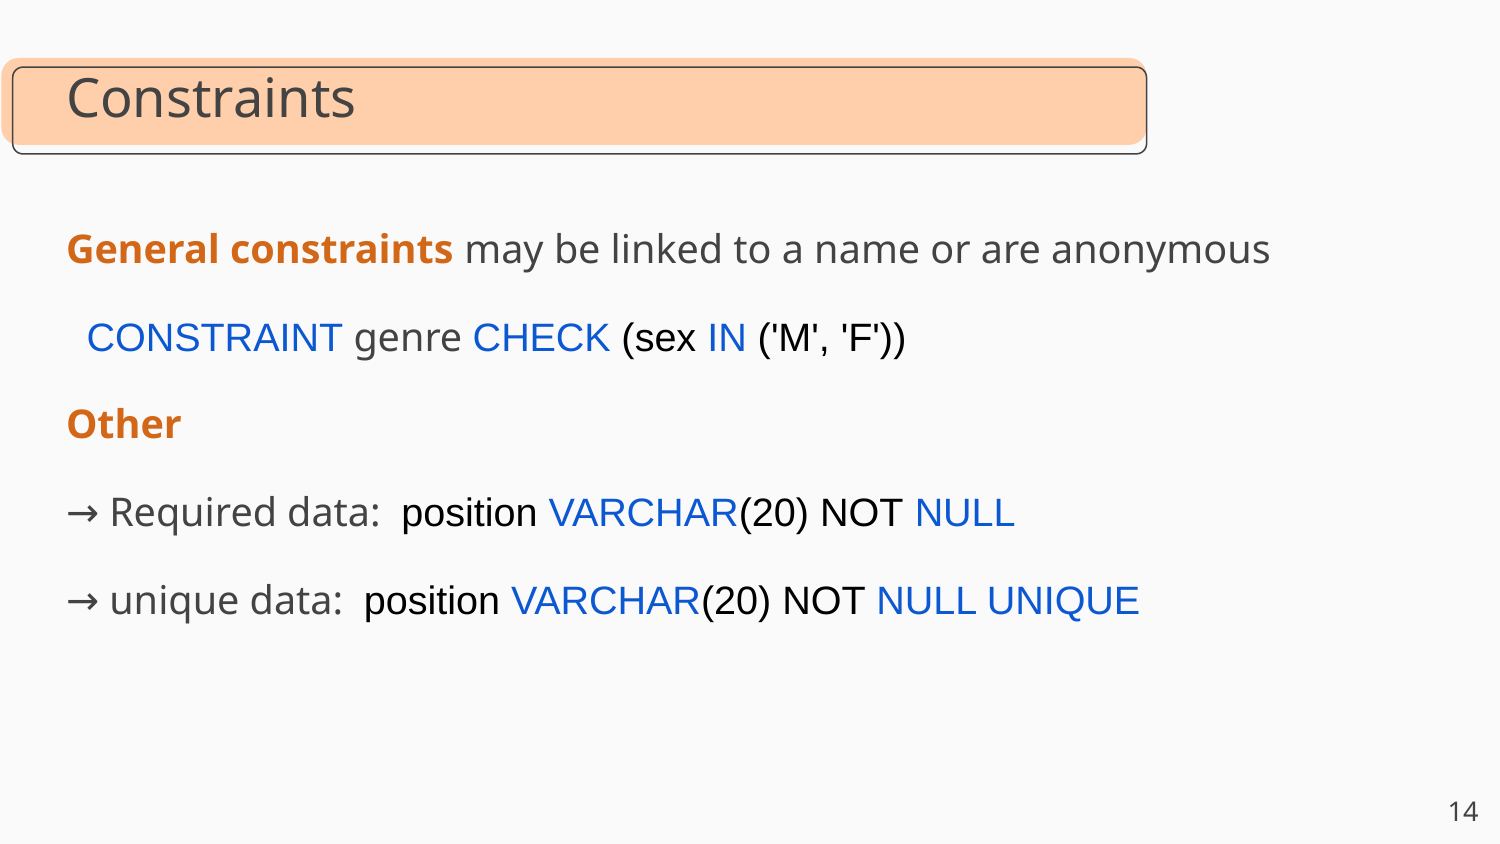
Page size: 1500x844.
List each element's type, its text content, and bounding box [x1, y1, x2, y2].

title Constraints [51, 48, 1449, 180]
slide_number ‹#› [1403, 779, 1494, 844]
list General constraints may be linked to a name or are anonymous CONSTRAINT genre CHECK (sex IN ('M', 'F')) Other → Required data: position VARCHAR(20) NOT NULL → unique data: position VARCHAR(20) NOT NULL UNIQUE [51, 201, 1449, 750]
